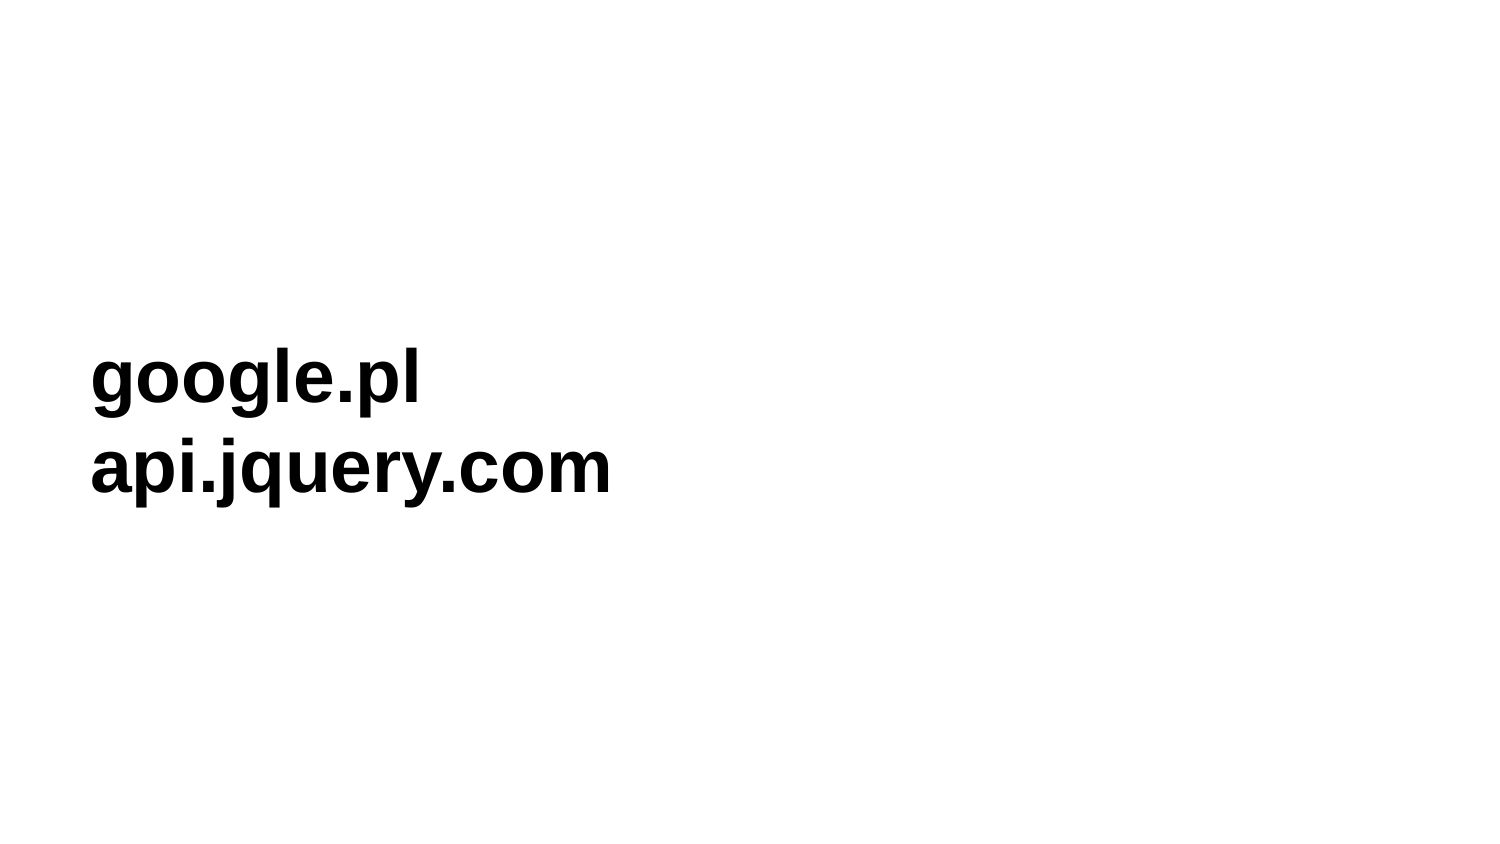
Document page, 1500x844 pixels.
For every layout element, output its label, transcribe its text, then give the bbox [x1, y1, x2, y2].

title google.pl api.jquery.com [75, 33, 1425, 801]
